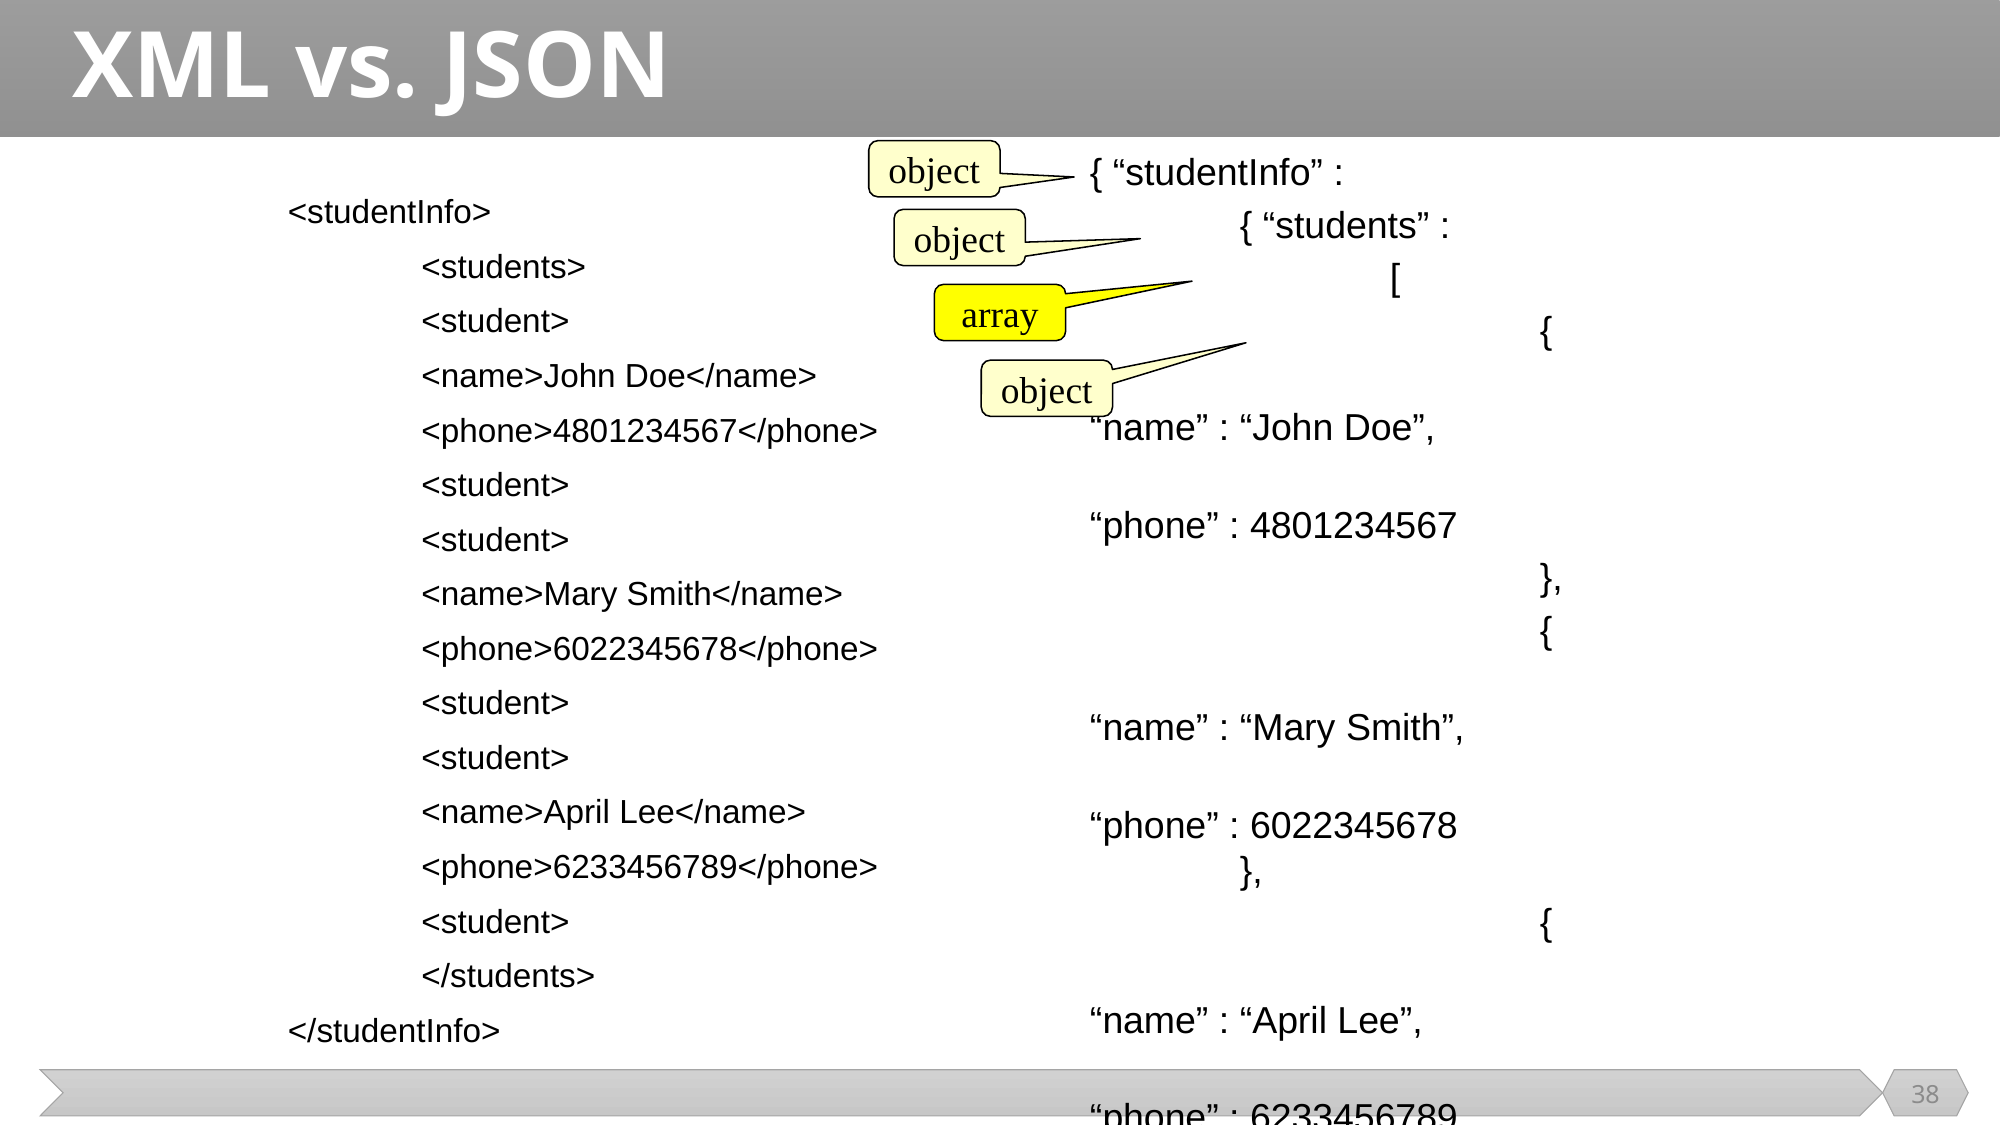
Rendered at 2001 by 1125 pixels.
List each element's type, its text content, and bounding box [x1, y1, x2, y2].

text_box object [893, 209, 1141, 266]
title XML vs. JSON [56, 0, 1969, 137]
text_box object [981, 342, 1247, 417]
slide_number 38 [1882, 1065, 1969, 1125]
list <studentInfo> <students> <student> <name>John Doe</name> <phone>4801234567</phone> <student> <student> <name>Mary Smith</name> <phone>6022345678</phone> <student> <student> <name>April Lee</name> <phone>6233456789</phone> <student> </students> </studentInfo> [272, 187, 969, 1069]
text_box array [934, 281, 1193, 341]
text_box object [868, 140, 1075, 197]
text_box { “studentInfo” : { “students” : [ { “name” : “John Doe”, “phone” : 4801234567 }, { “name” : “Mary Smith”, “phone” : 6022345678 }, { “name” : “April Lee”, “phone” : 6233456789 }, ] } } [1074, 140, 1728, 1116]
